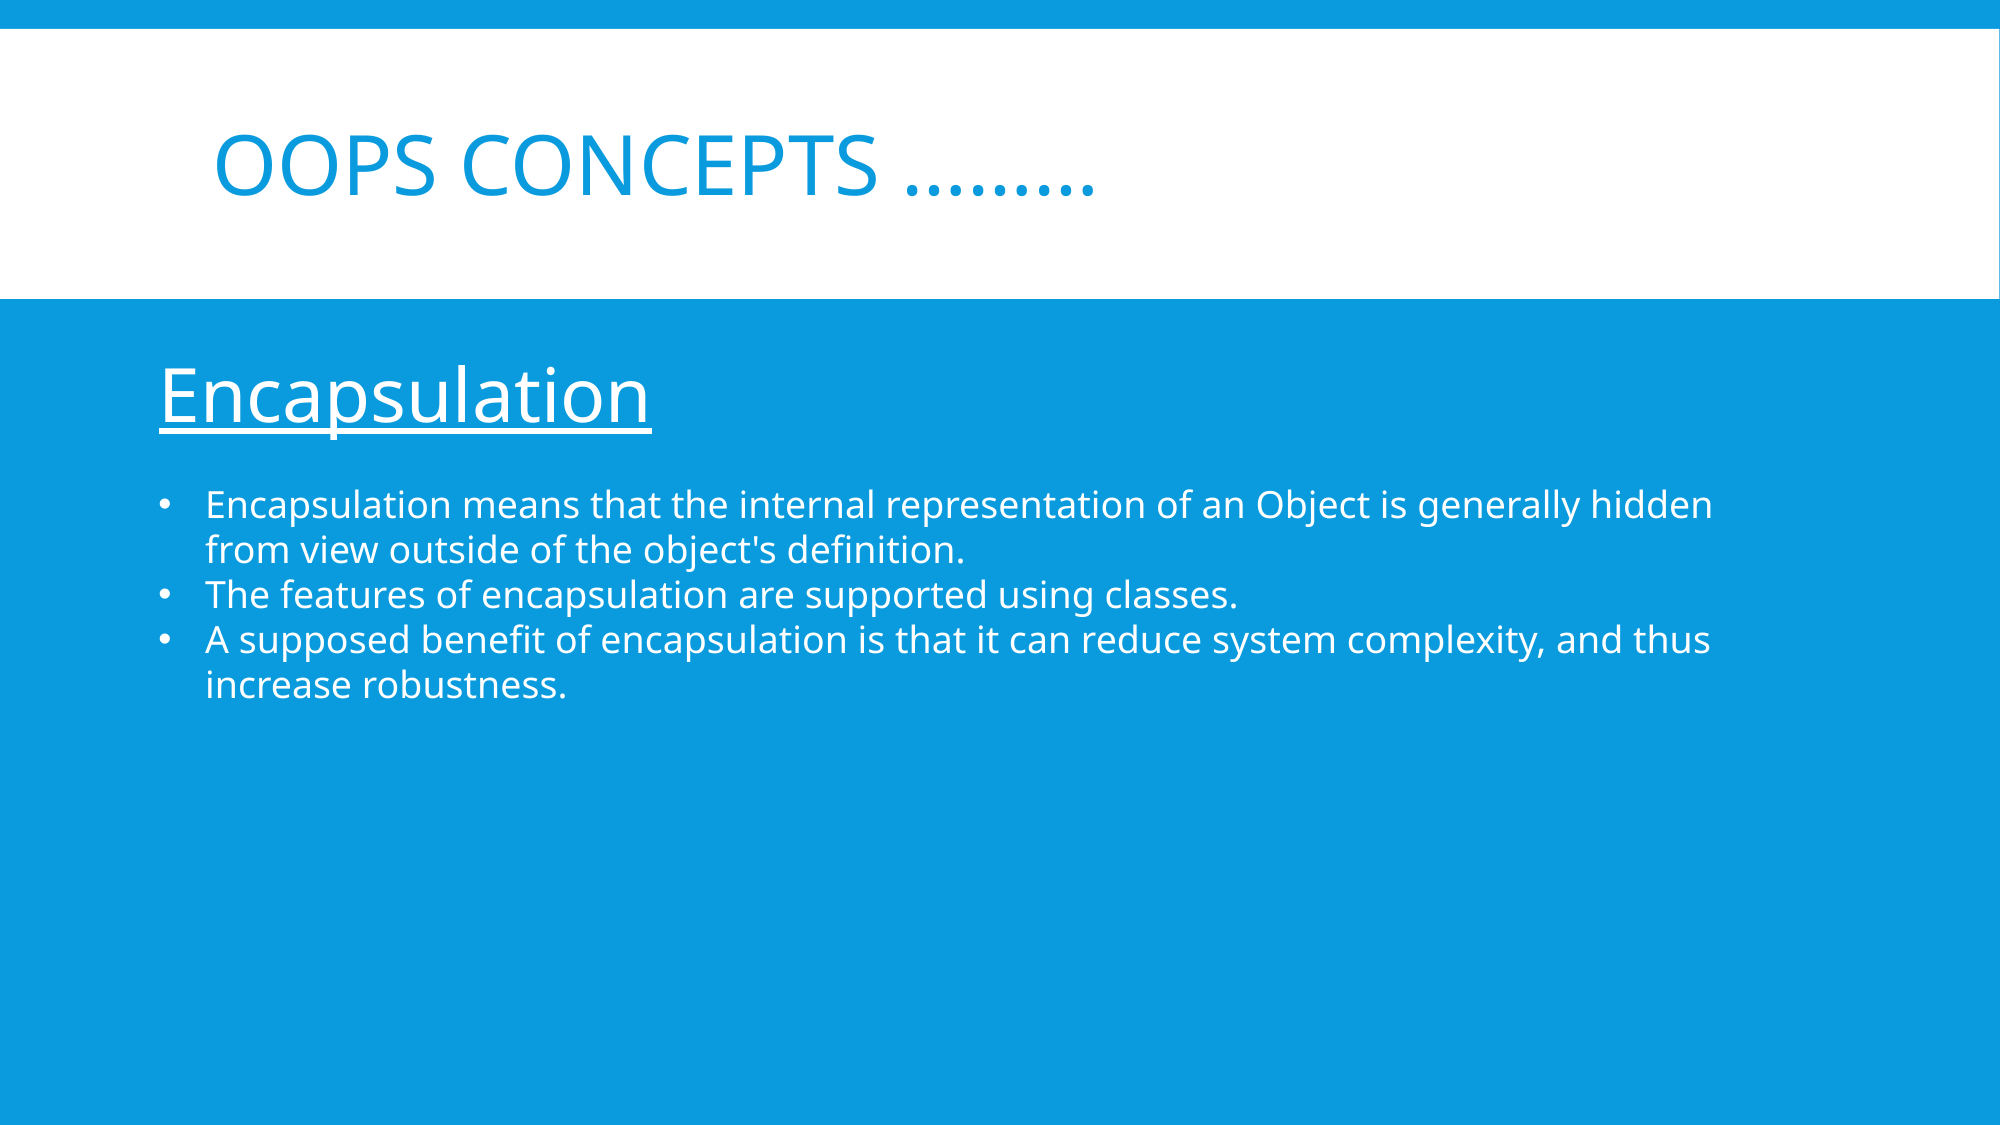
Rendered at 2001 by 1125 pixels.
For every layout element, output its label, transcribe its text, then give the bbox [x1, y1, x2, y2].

text_box Encapsulation [143, 340, 1857, 445]
title OOPs concepts ……… [197, 46, 1803, 295]
text_box Encapsulation means that the internal representation of an Object is generally hidden from view outside of the object's definition. The features of encapsulation are supported using classes. A supposed benefit of encapsulation is that it can reduce system complexity, and thus increase robustness. [143, 473, 1760, 713]
